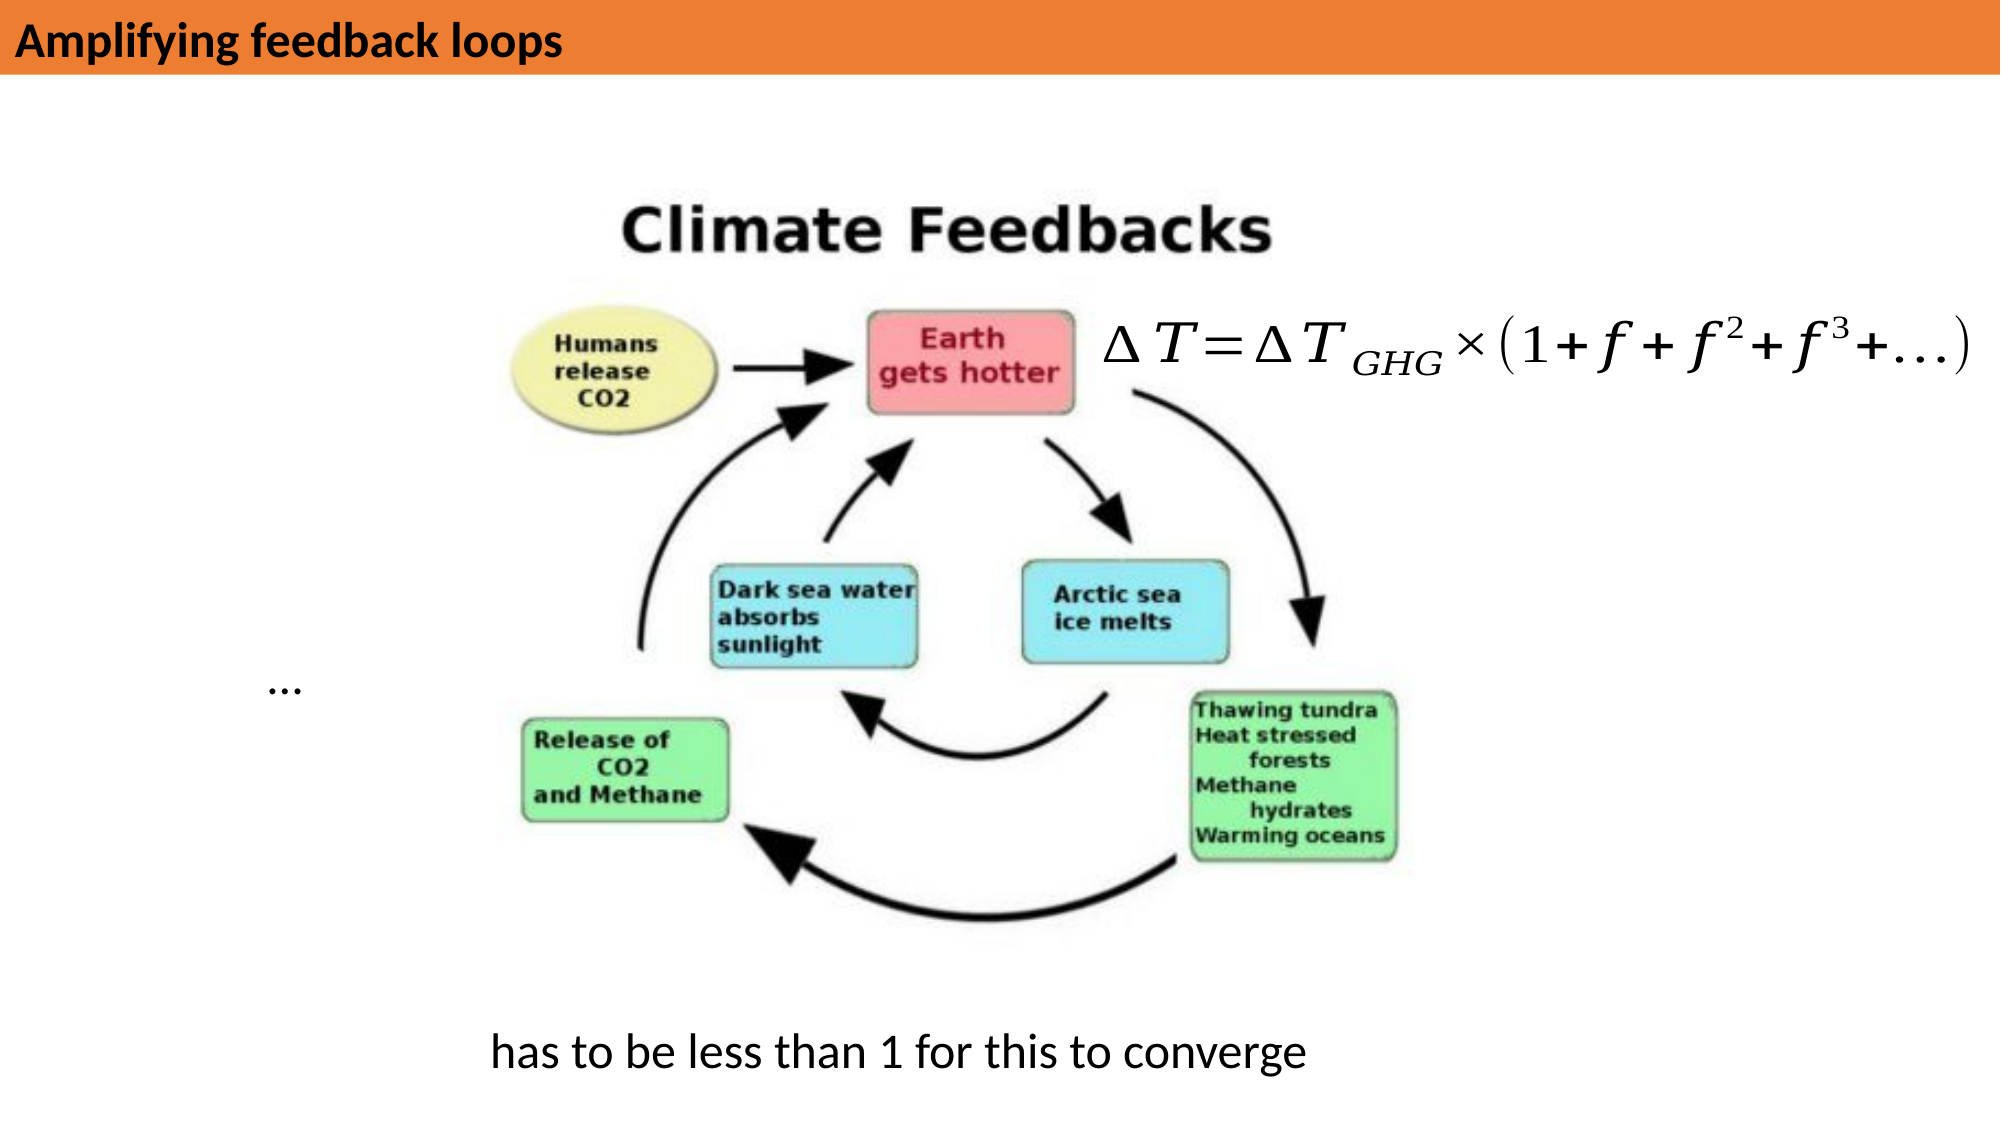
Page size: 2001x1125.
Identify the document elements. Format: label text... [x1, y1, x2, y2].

text_box Amplifying feedback loops [0, 0, 2000, 75]
picture [464, 172, 1455, 953]
